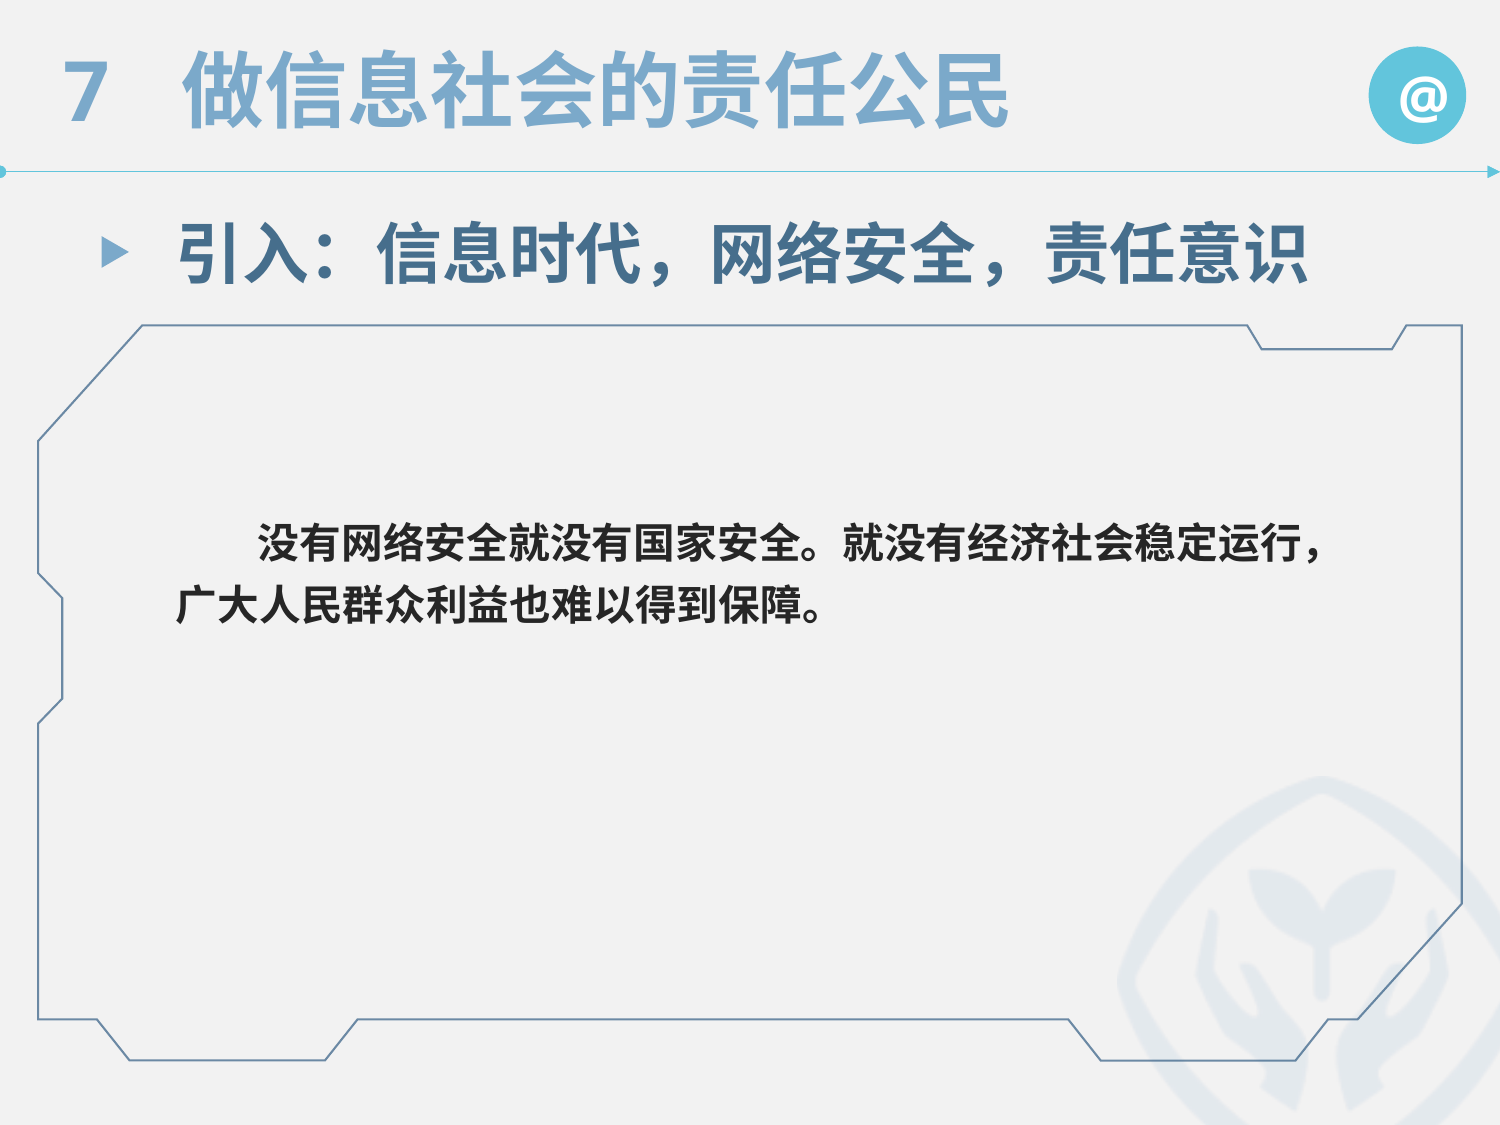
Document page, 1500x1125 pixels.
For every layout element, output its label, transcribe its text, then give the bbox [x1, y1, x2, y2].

text_box [100, 234, 131, 270]
text_box [37, 324, 1463, 1062]
picture [1117, 776, 1500, 1125]
text_box 引入：信息时代，网络安全，责任意识 [160, 203, 1403, 299]
